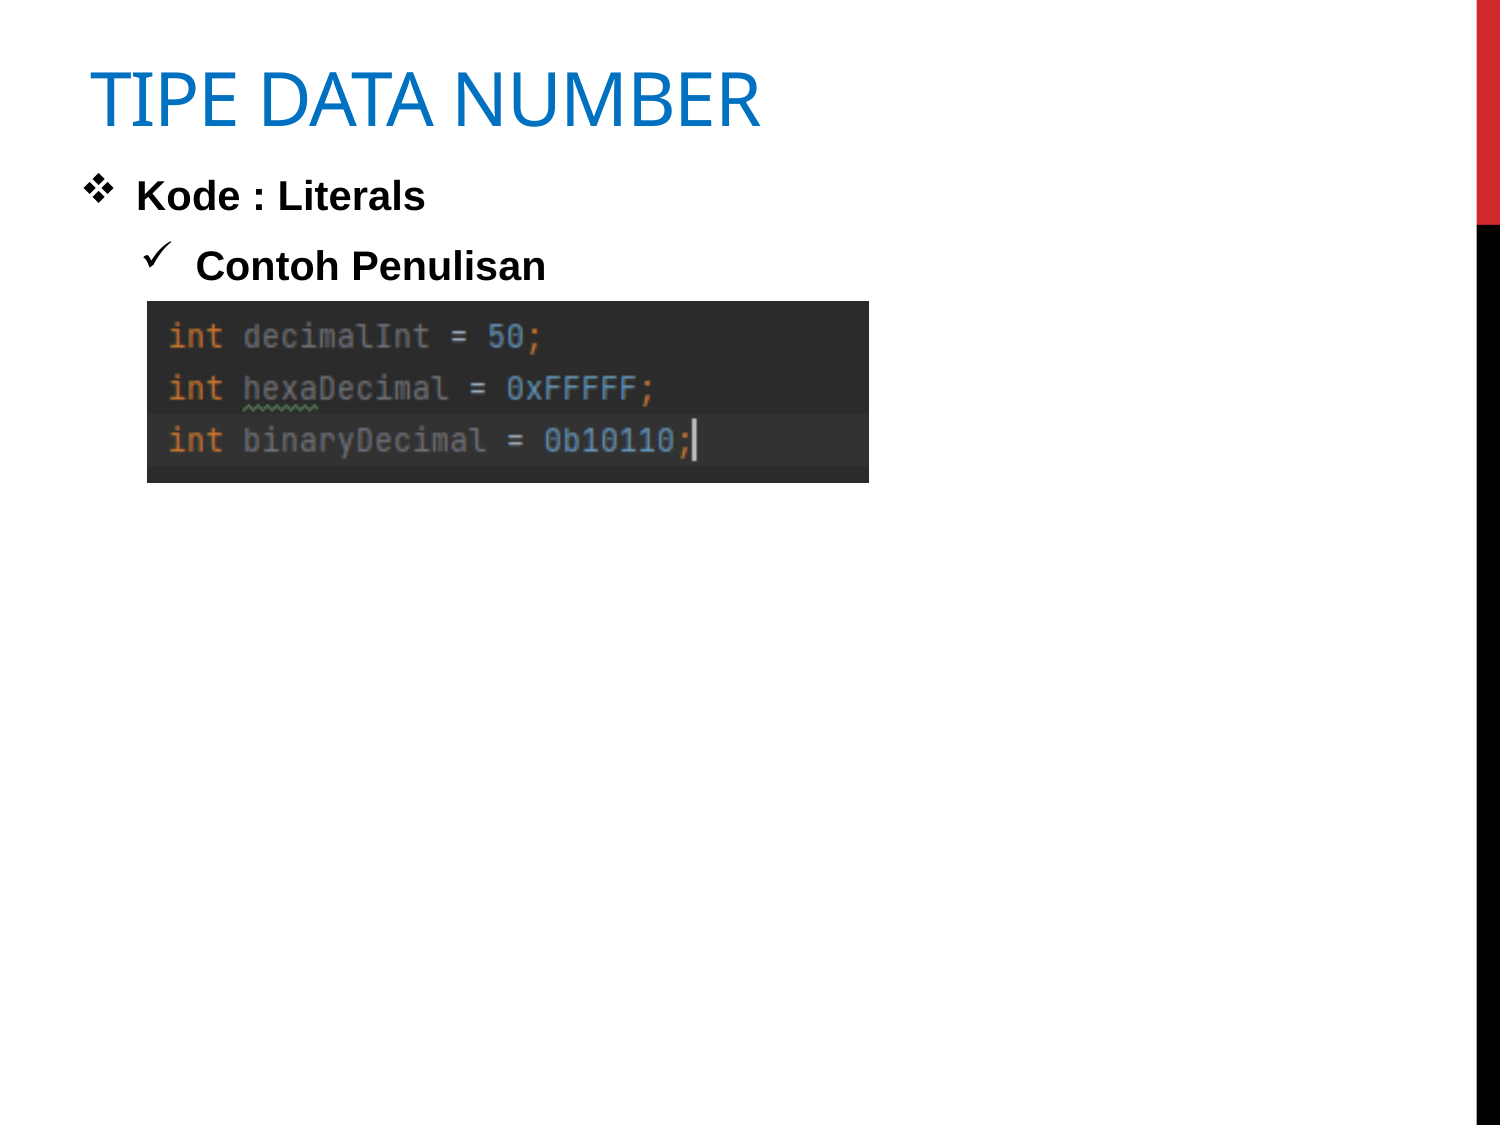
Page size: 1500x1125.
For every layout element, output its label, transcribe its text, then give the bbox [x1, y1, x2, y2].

text_box Kode : Literals [64, 160, 1315, 256]
title Tipe data number [75, 25, 1025, 149]
picture [147, 300, 869, 483]
text_box Contoh Penulisan [124, 231, 1035, 297]
